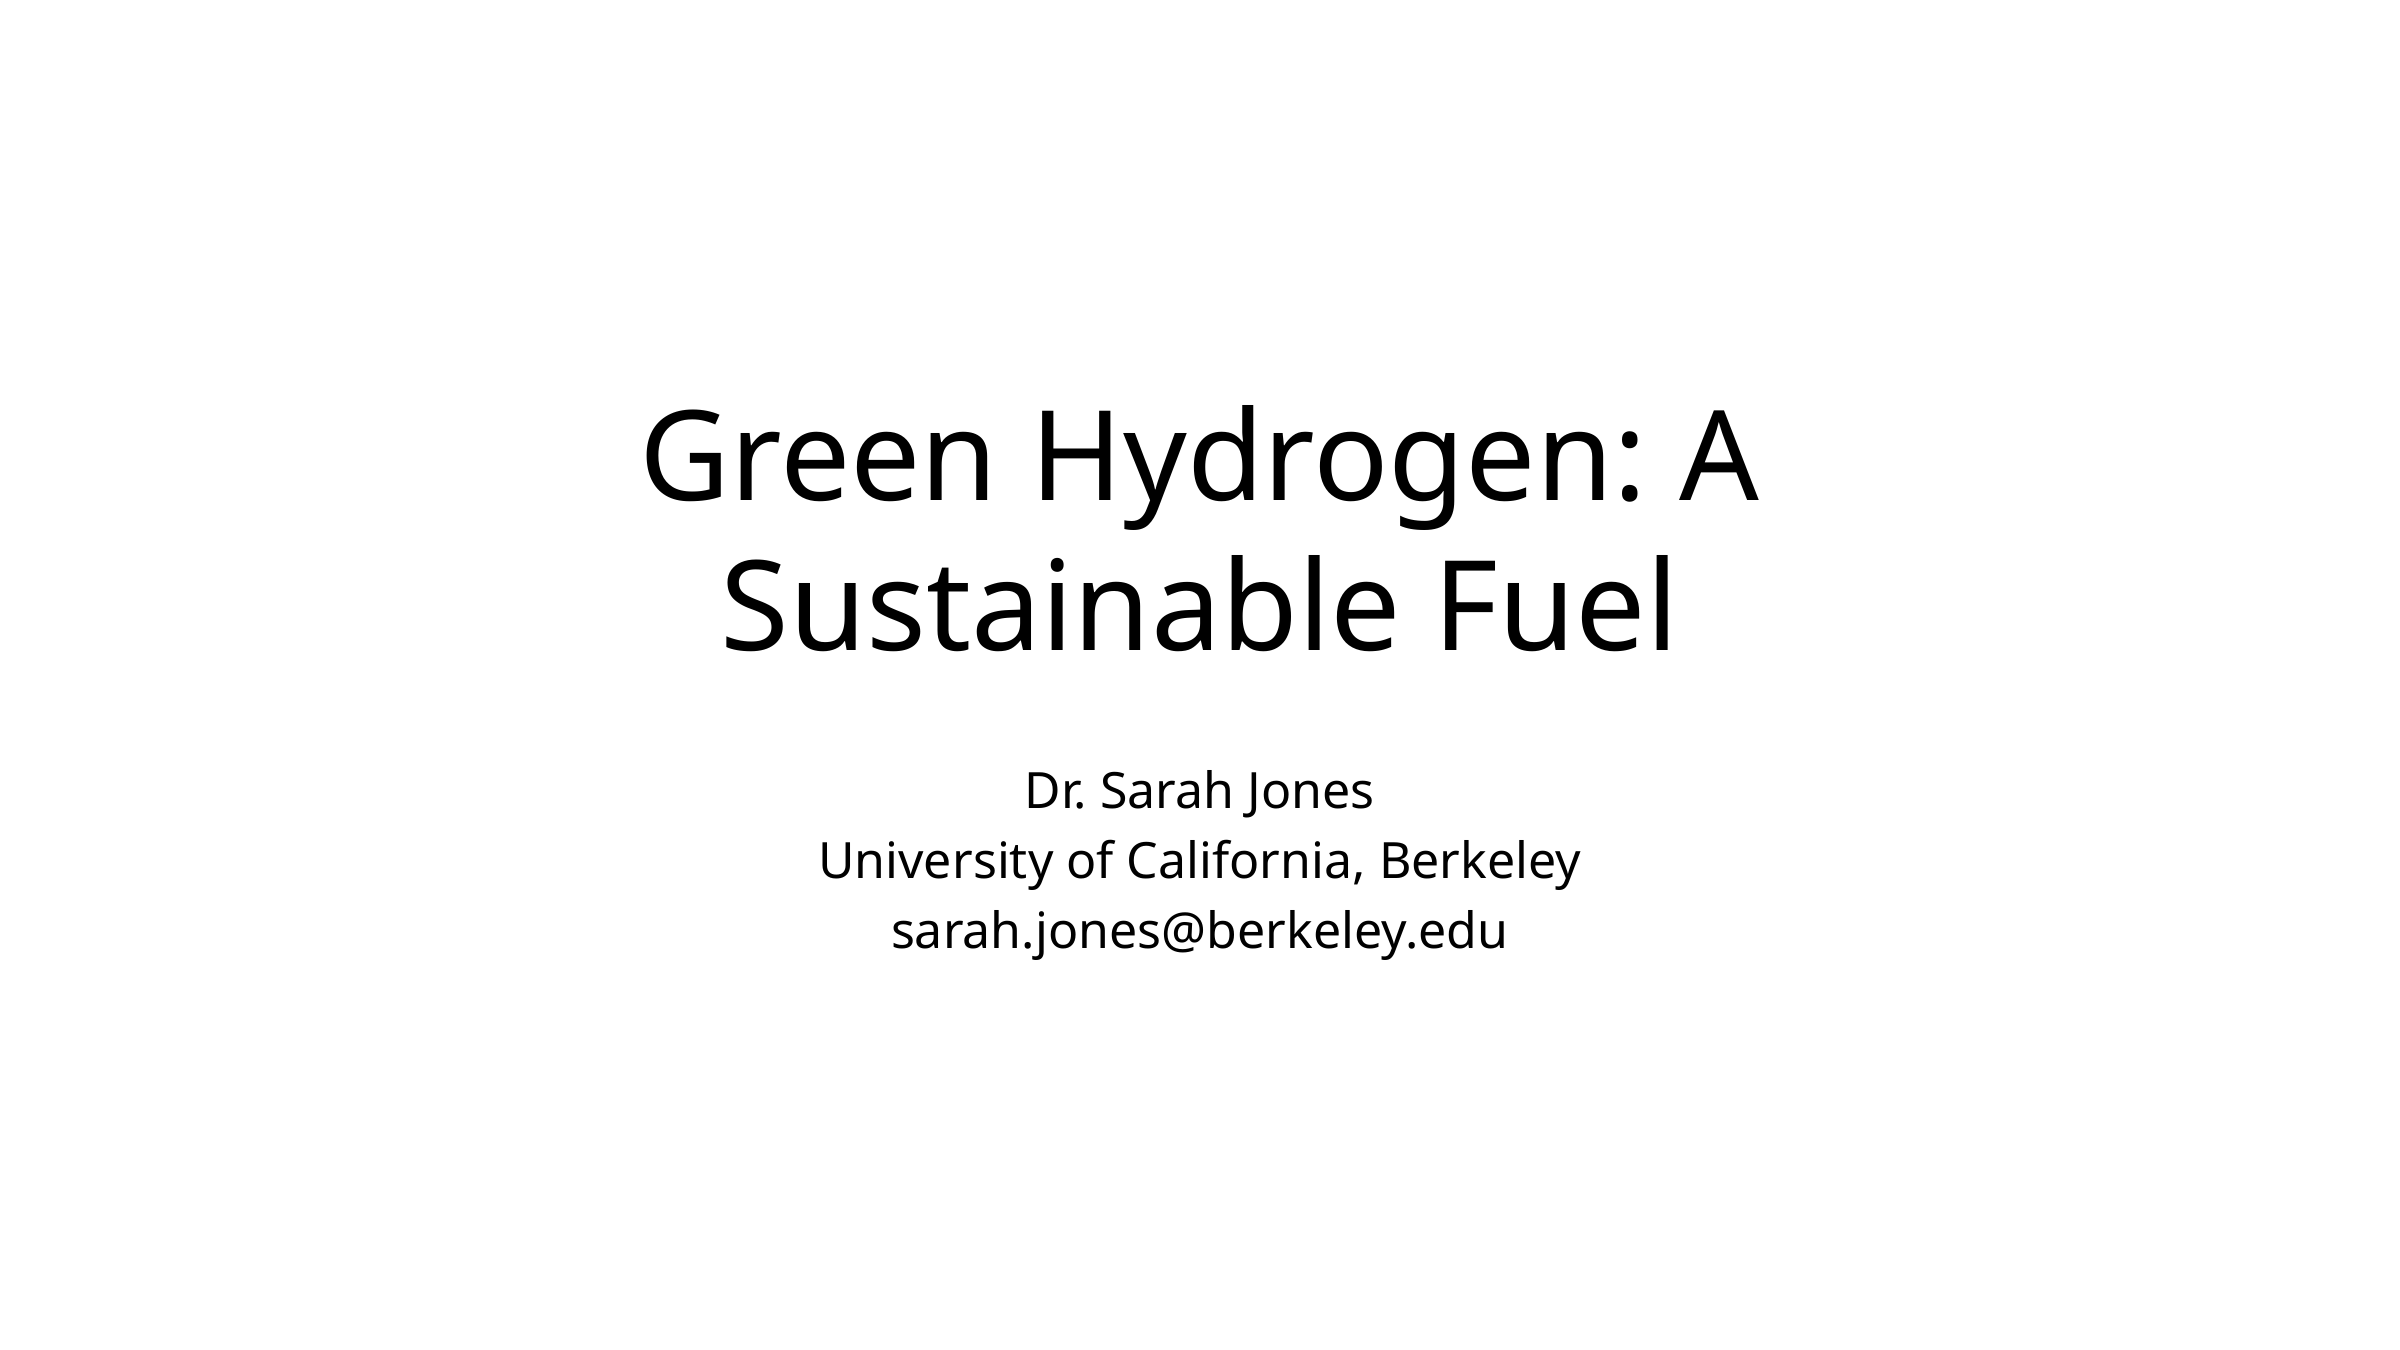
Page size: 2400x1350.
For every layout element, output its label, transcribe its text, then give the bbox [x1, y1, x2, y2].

title Green Hydrogen: A Sustainable Fuel [450, 329, 1950, 721]
subtitle Dr. Sarah Jones University of California, Berkeley sarah.jones@berkeley.edu [450, 750, 1950, 1023]
